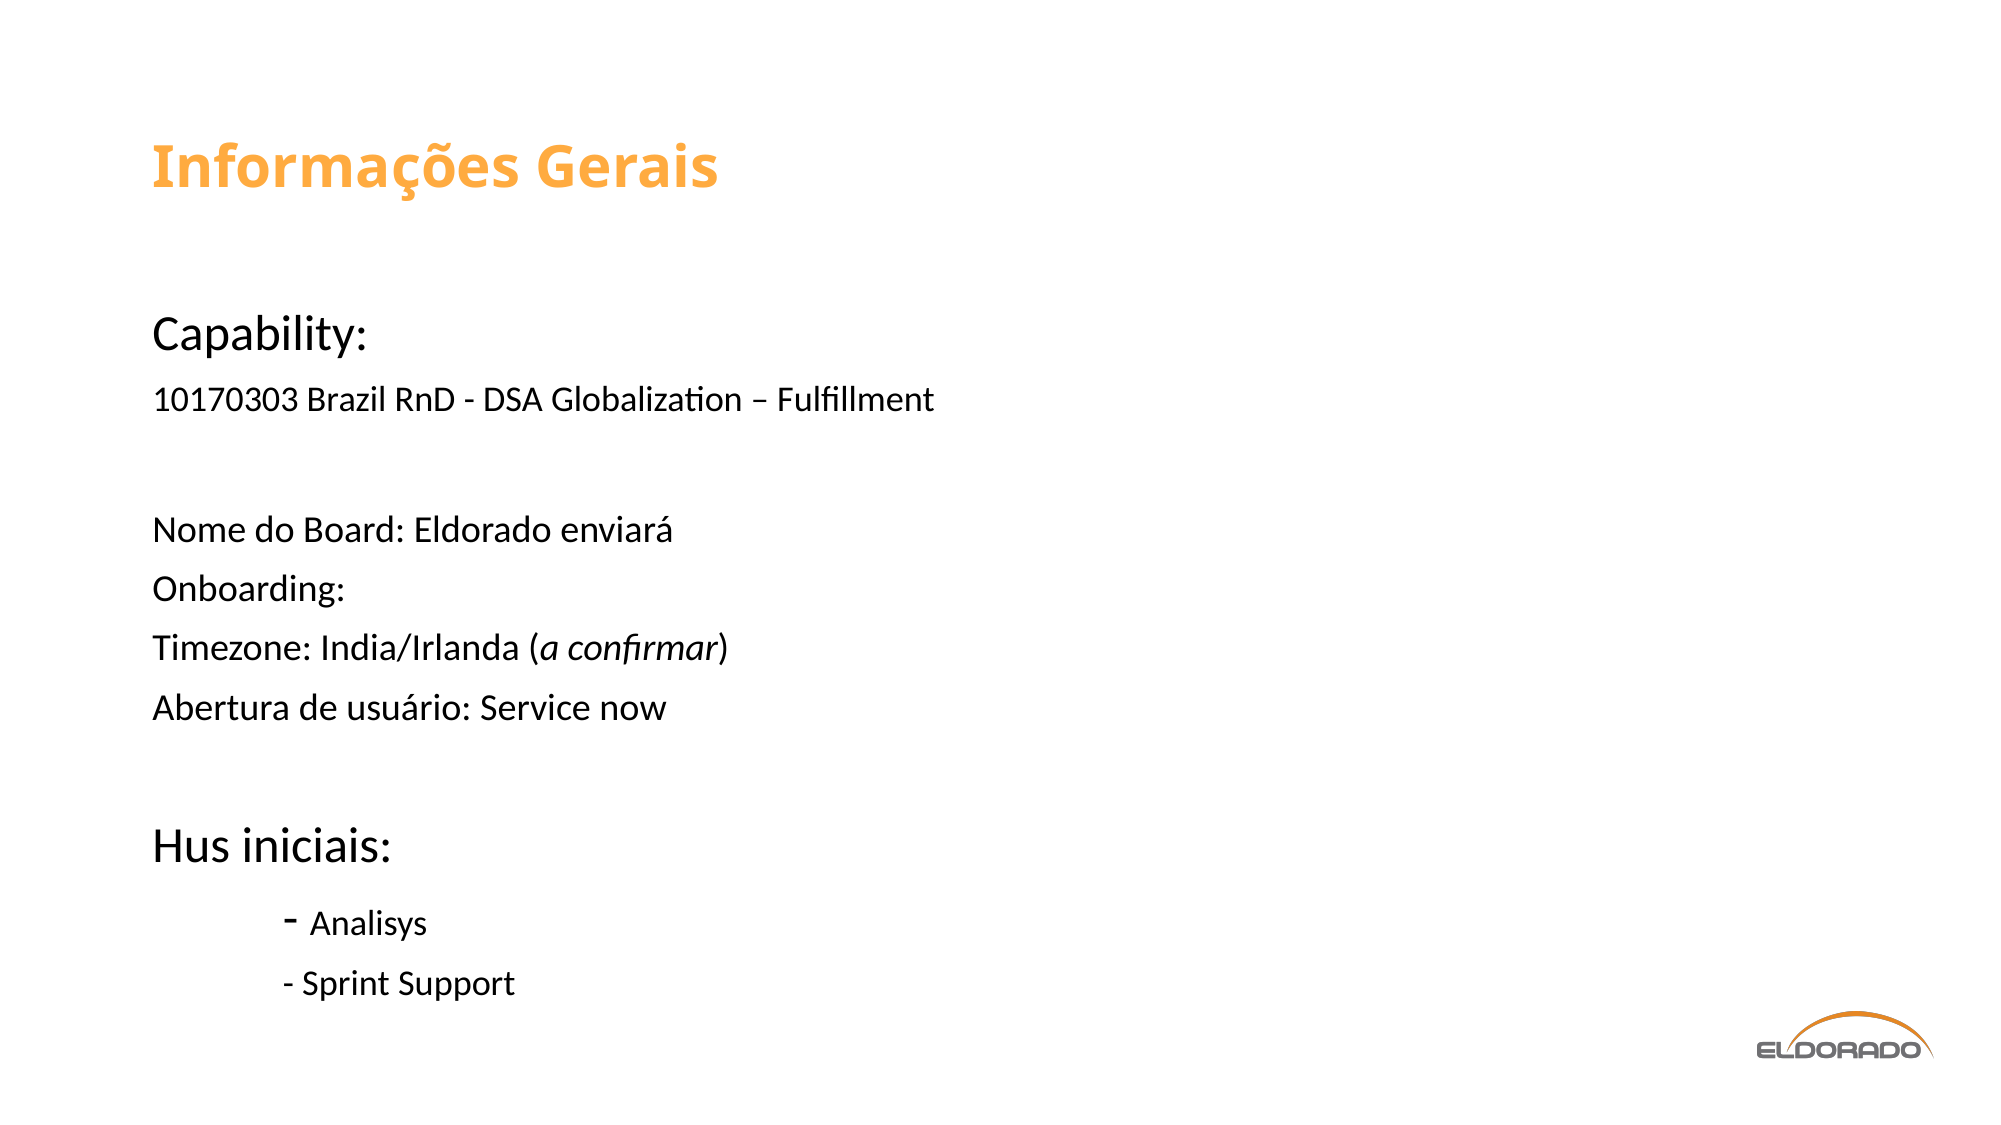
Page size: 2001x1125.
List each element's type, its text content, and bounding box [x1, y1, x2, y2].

list Capability: 10170303 Brazil RnD - DSA Globalization – Fulfillment Nome do Board: Eldorado enviará Onboarding: Timezone: India/Irlanda (a confirmar) Abertura de usuário: Service now Hus iniciais: - Analisys - Sprint Support [137, 299, 1863, 1014]
title Informações Gerais [137, 59, 1863, 278]
picture [1757, 1011, 1934, 1059]
